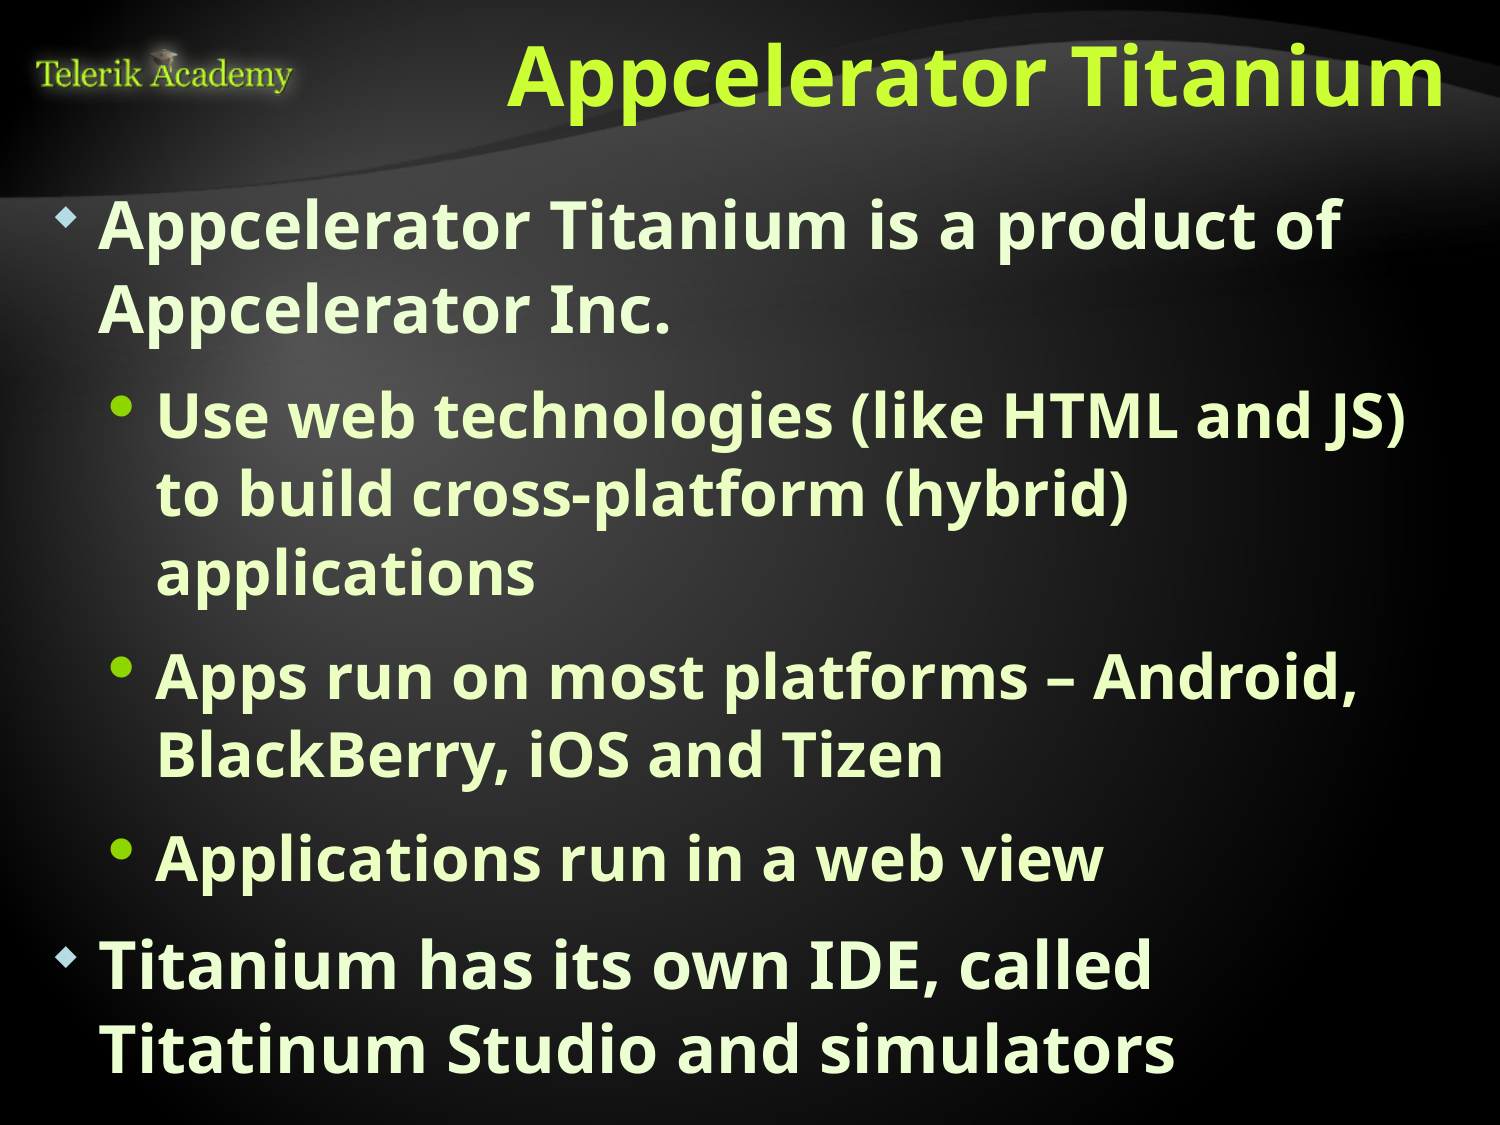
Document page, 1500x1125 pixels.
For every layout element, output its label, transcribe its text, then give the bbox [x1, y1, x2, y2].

list Appcelerator Titanium is a product of Appcelerator Inc. Use web technologies (like HTML and JS) to build cross-platform (hybrid) applications Apps run on most platforms – Android, BlackBerry, iOS and Tizen Applications run in a web view Titanium has its own IDE, called Titatinum Studio and simulators [37, 171, 1463, 1100]
title Appcelerator Titanium [300, 12, 1463, 150]
picture [0, 0, 1500, 1125]
